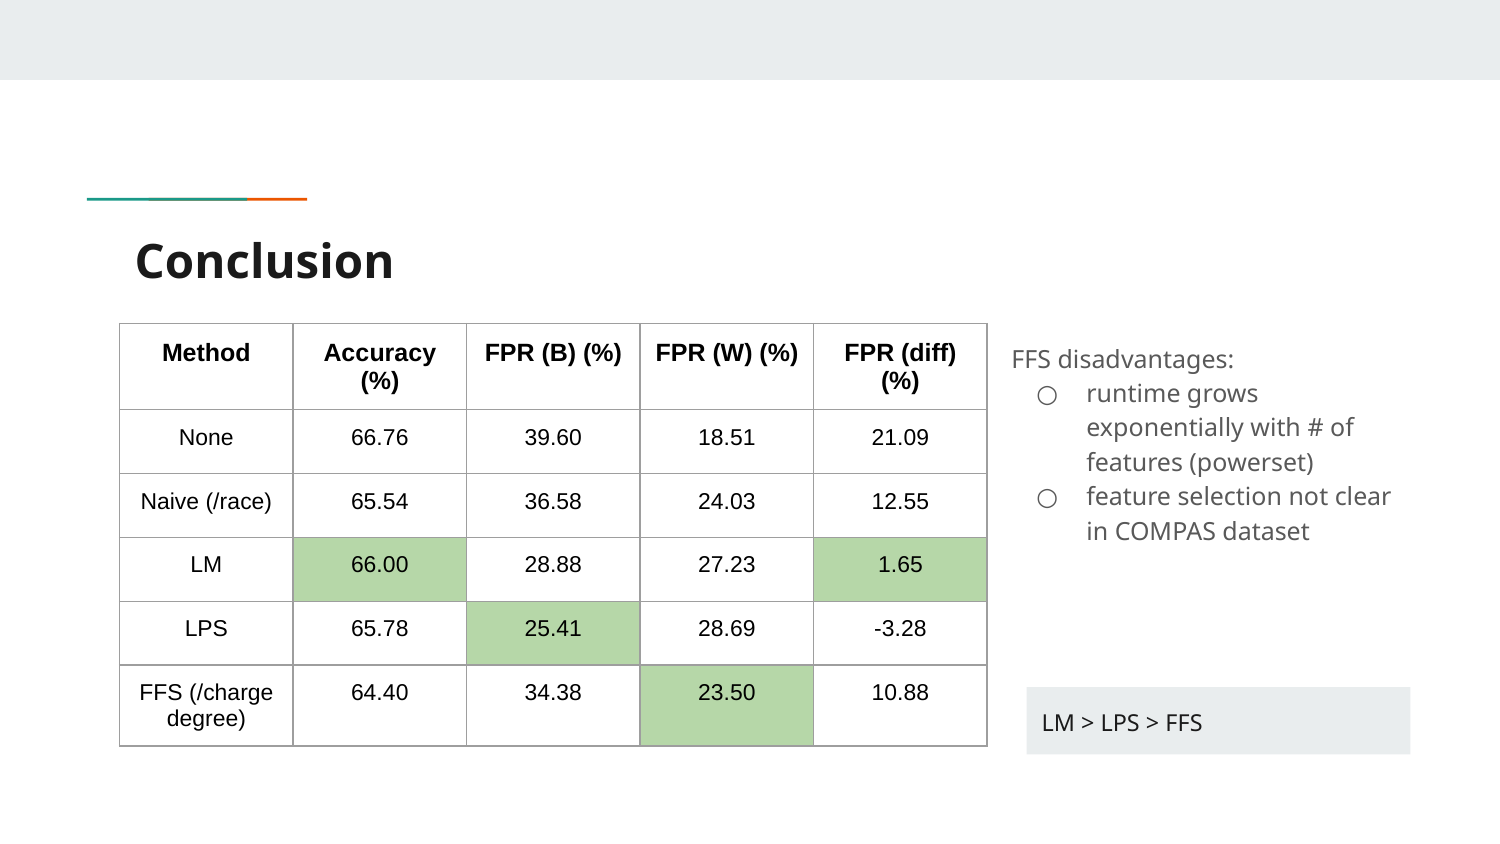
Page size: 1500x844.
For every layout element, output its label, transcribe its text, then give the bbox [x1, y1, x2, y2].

table_cell 28.88 [467, 538, 639, 601]
table_cell 39.60 [467, 410, 639, 473]
table_cell 18.51 [641, 410, 813, 473]
table_cell FFS (/charge degree) [120, 666, 292, 745]
list FFS disadvantages: runtime grows exponentially with # of features (powerset) feature selection not clear in COMPAS dataset [921, 323, 1411, 755]
table_cell 64.40 [294, 666, 466, 745]
table_cell LM [120, 538, 292, 601]
table_cell 24.03 [641, 474, 813, 537]
table_cell -3.28 [814, 602, 986, 664]
table_cell 66.76 [294, 410, 466, 473]
table_header FPR (diff) (%) [814, 324, 986, 409]
table_cell 23.50 [641, 666, 813, 745]
table_cell 36.58 [467, 474, 639, 537]
list LM > LPS > FFS [1026, 687, 1411, 755]
table_cell 27.23 [641, 538, 813, 601]
title Conclusion [119, 216, 1381, 305]
table_cell 25.41 [467, 602, 639, 664]
table_cell 66.00 [294, 538, 466, 601]
table_cell 1.65 [814, 538, 986, 601]
table_header FPR (B) (%) [467, 324, 639, 409]
table_cell LPS [120, 602, 292, 664]
table_cell Naive (/race) [120, 474, 292, 537]
table_cell 21.09 [814, 410, 986, 473]
table_header Method [120, 324, 292, 409]
table_cell None [120, 410, 292, 473]
table_header FPR (W) (%) [641, 324, 813, 409]
table_cell 28.69 [641, 602, 813, 664]
table_cell 12.55 [814, 474, 986, 537]
table_cell 65.78 [294, 602, 466, 664]
table_cell 10.88 [814, 666, 986, 745]
table_cell 34.38 [467, 666, 639, 745]
table_header Accuracy (%) [294, 324, 466, 409]
table_cell 65.54 [294, 474, 466, 537]
